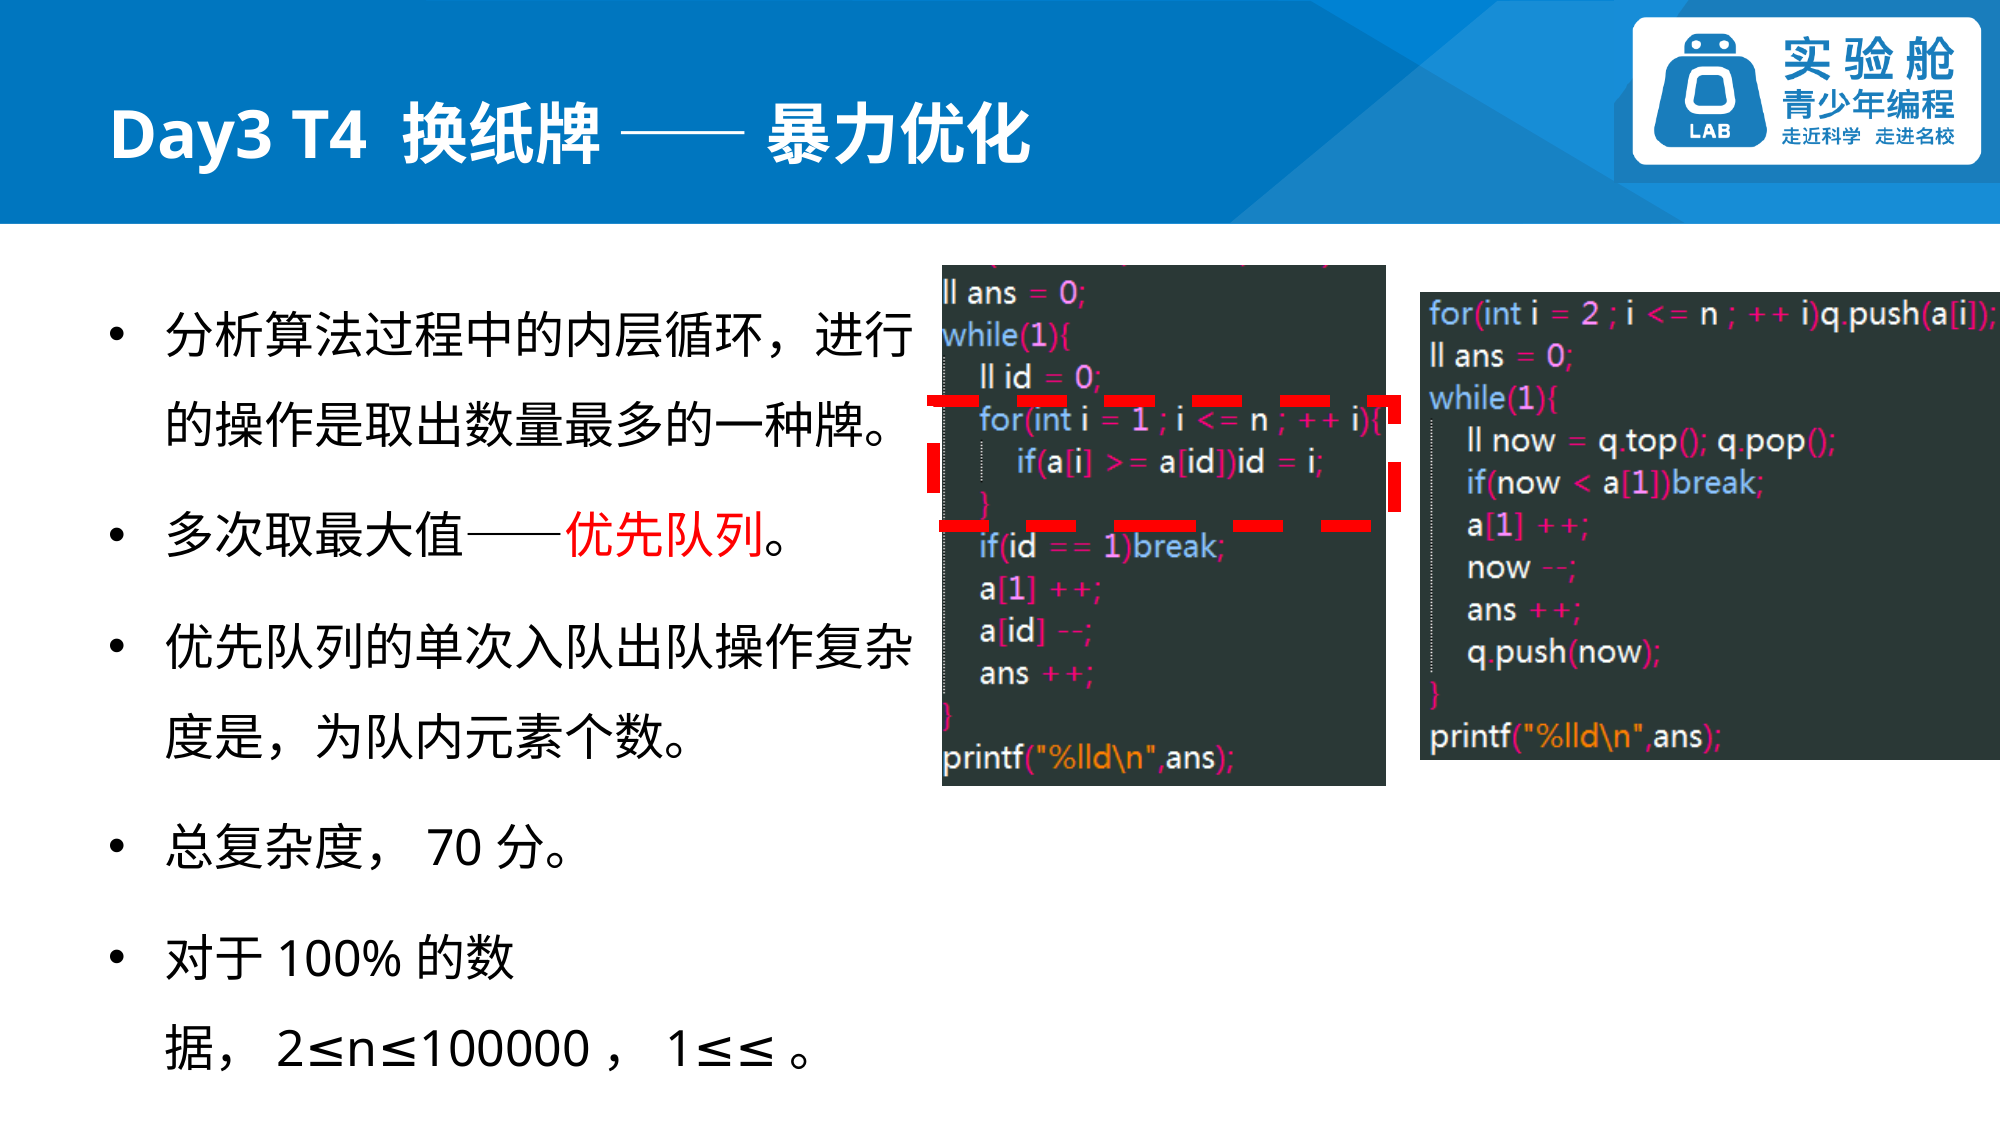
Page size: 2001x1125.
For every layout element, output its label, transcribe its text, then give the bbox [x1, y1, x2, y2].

text_box [933, 400, 942, 527]
picture [942, 265, 1386, 786]
picture [1614, 0, 2000, 183]
text_box [1386, 400, 1395, 527]
list Day3 T4 换纸牌 —— 暴力优化 [93, 93, 1907, 186]
picture [1420, 292, 2000, 760]
